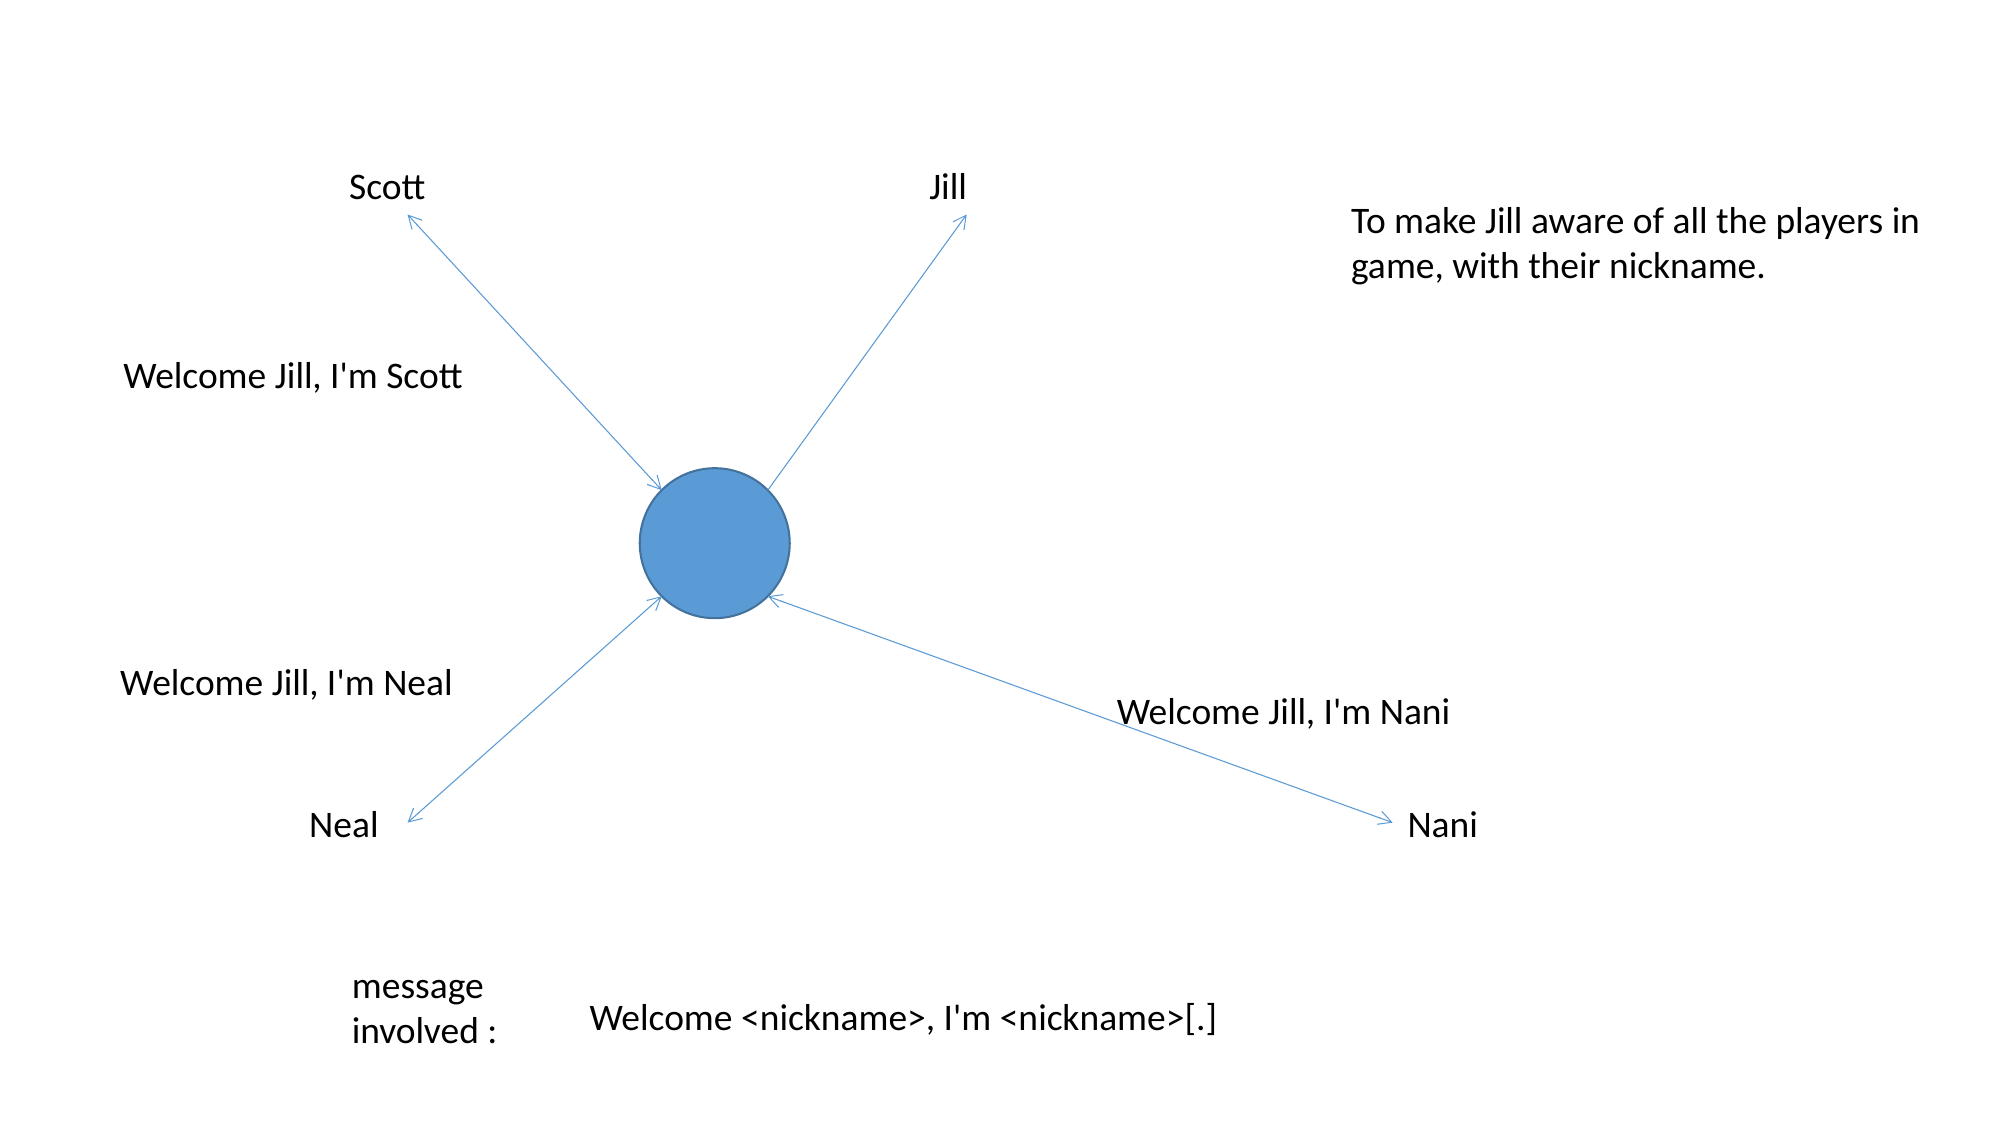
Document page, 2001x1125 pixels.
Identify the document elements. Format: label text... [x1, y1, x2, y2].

text_box Welcome Jill, I'm Neal [105, 650, 407, 711]
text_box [407, 215, 662, 491]
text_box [767, 596, 1393, 823]
text_box [638, 467, 791, 620]
text_box To make Jill aware of all the players in game, with their nickname. [1336, 188, 1946, 294]
text_box message involved : [337, 953, 594, 1059]
text_box Welcome Jill, I'm Nani [1393, 679, 1516, 740]
text_box Nani [1392, 792, 1577, 853]
text_box Neal [294, 792, 408, 853]
text_box Welcome Jill, I'm Scott [108, 343, 407, 403]
text_box Scott [334, 154, 481, 215]
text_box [767, 215, 967, 491]
text_box Jill [914, 154, 1019, 215]
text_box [407, 596, 662, 823]
text_box Welcome <nickname>, I'm <nickname>[.] [574, 985, 1463, 1046]
